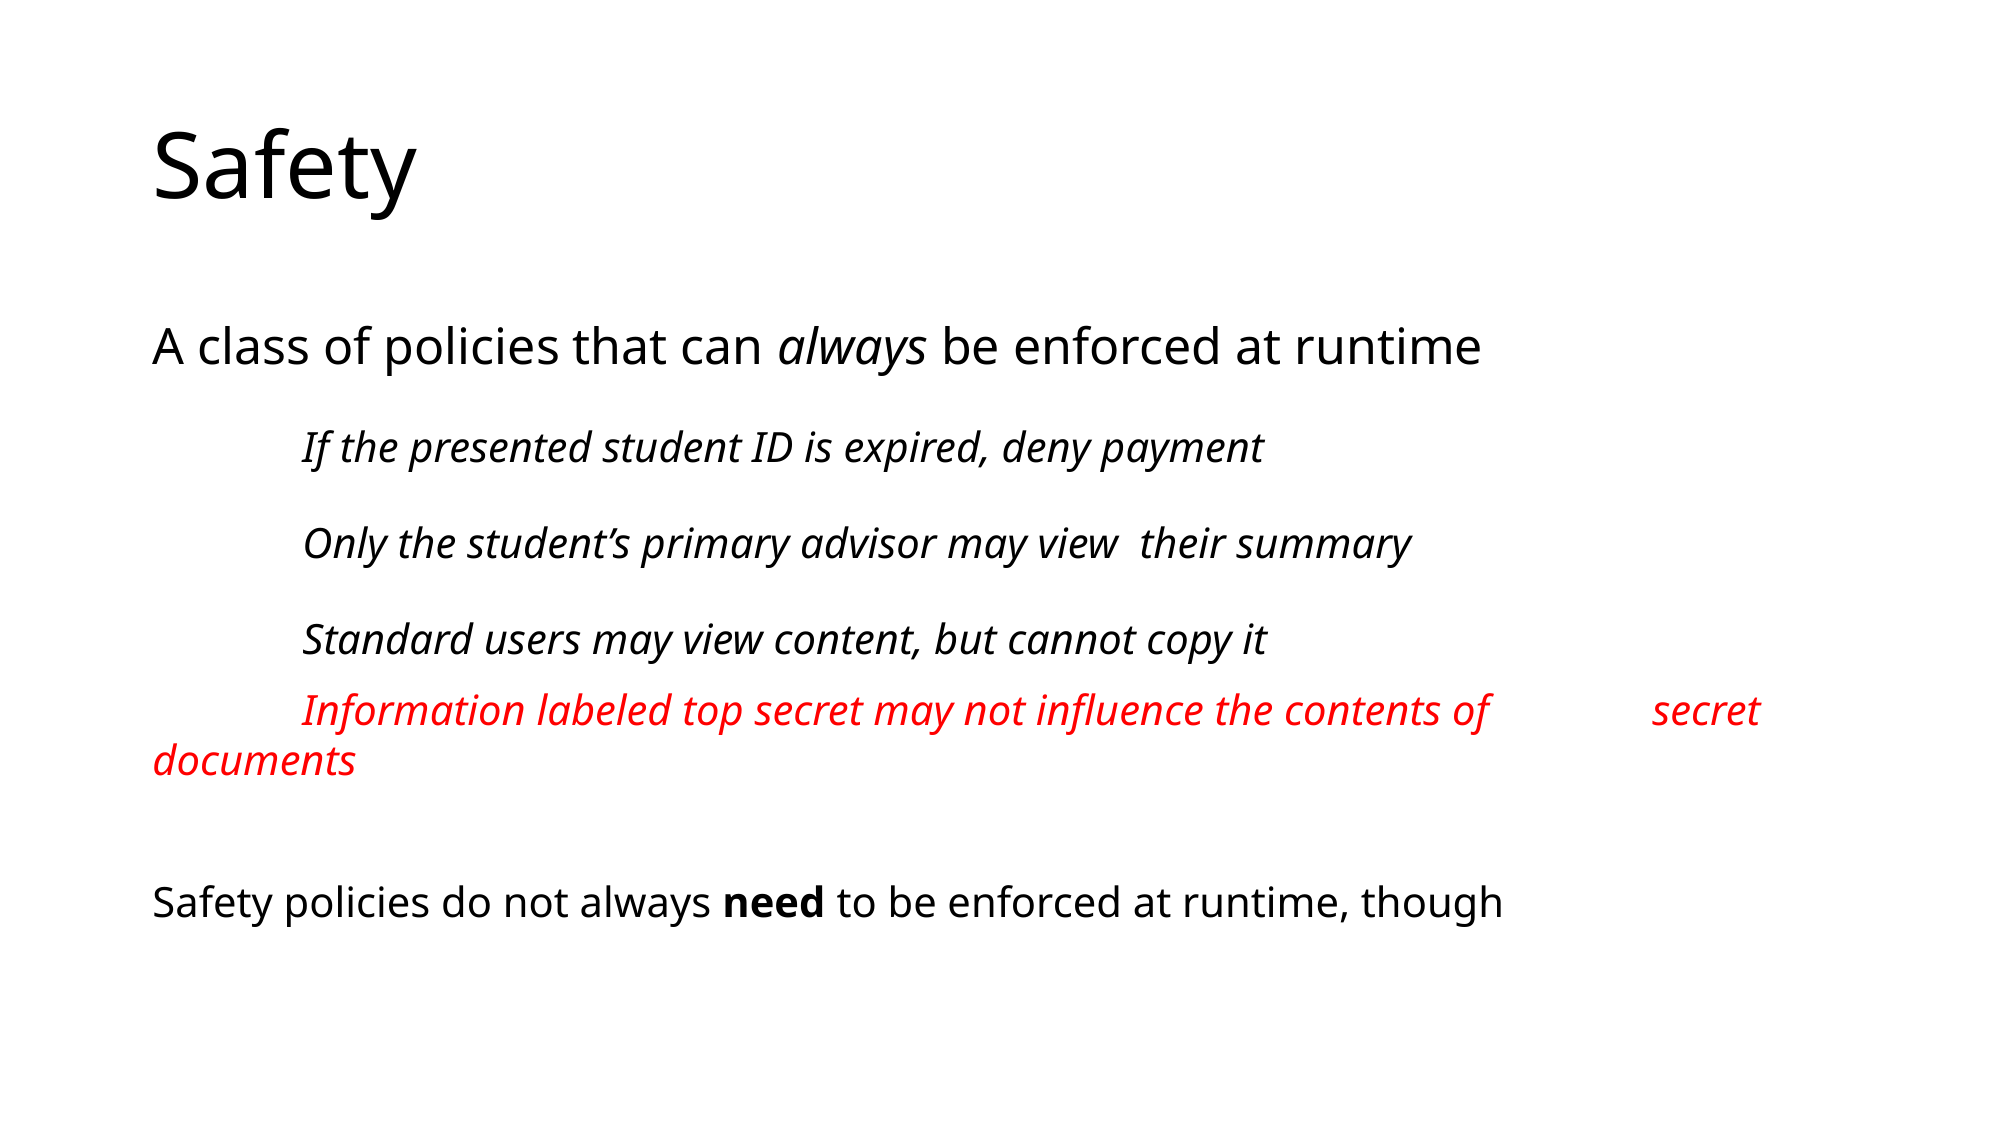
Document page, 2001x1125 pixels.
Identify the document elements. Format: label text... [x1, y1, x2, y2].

list A class of policies that can always be enforced at runtime If the presented student ID is expired, deny payment Only the student’s primary advisor may view their summary Standard users may view content, but cannot copy it Information labeled top secret may not influence the contents of secret documents Safety policies do not always need to be enforced at runtime, though [137, 313, 1863, 947]
title Safety [137, 59, 1863, 278]
